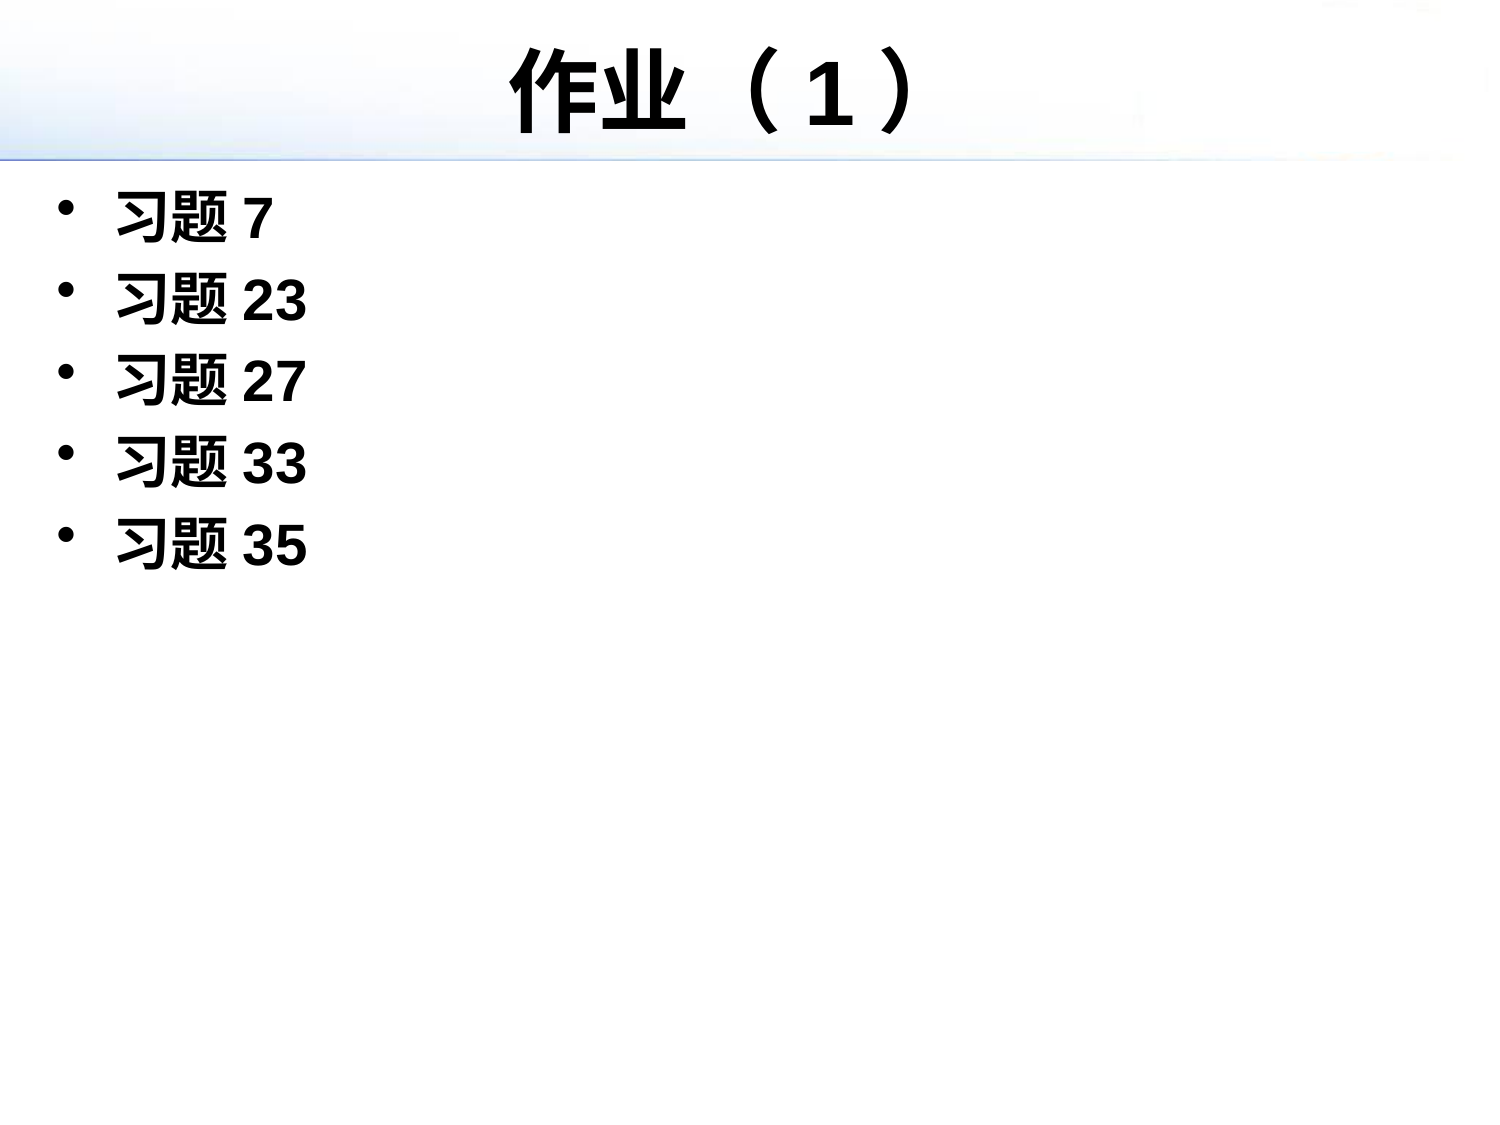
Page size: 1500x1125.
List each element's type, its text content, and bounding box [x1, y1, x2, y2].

picture [0, 0, 1500, 161]
title 作业（1） [29, 31, 1447, 147]
list 习题7 习题23 习题27 习题33 习题35 [41, 172, 1447, 1059]
